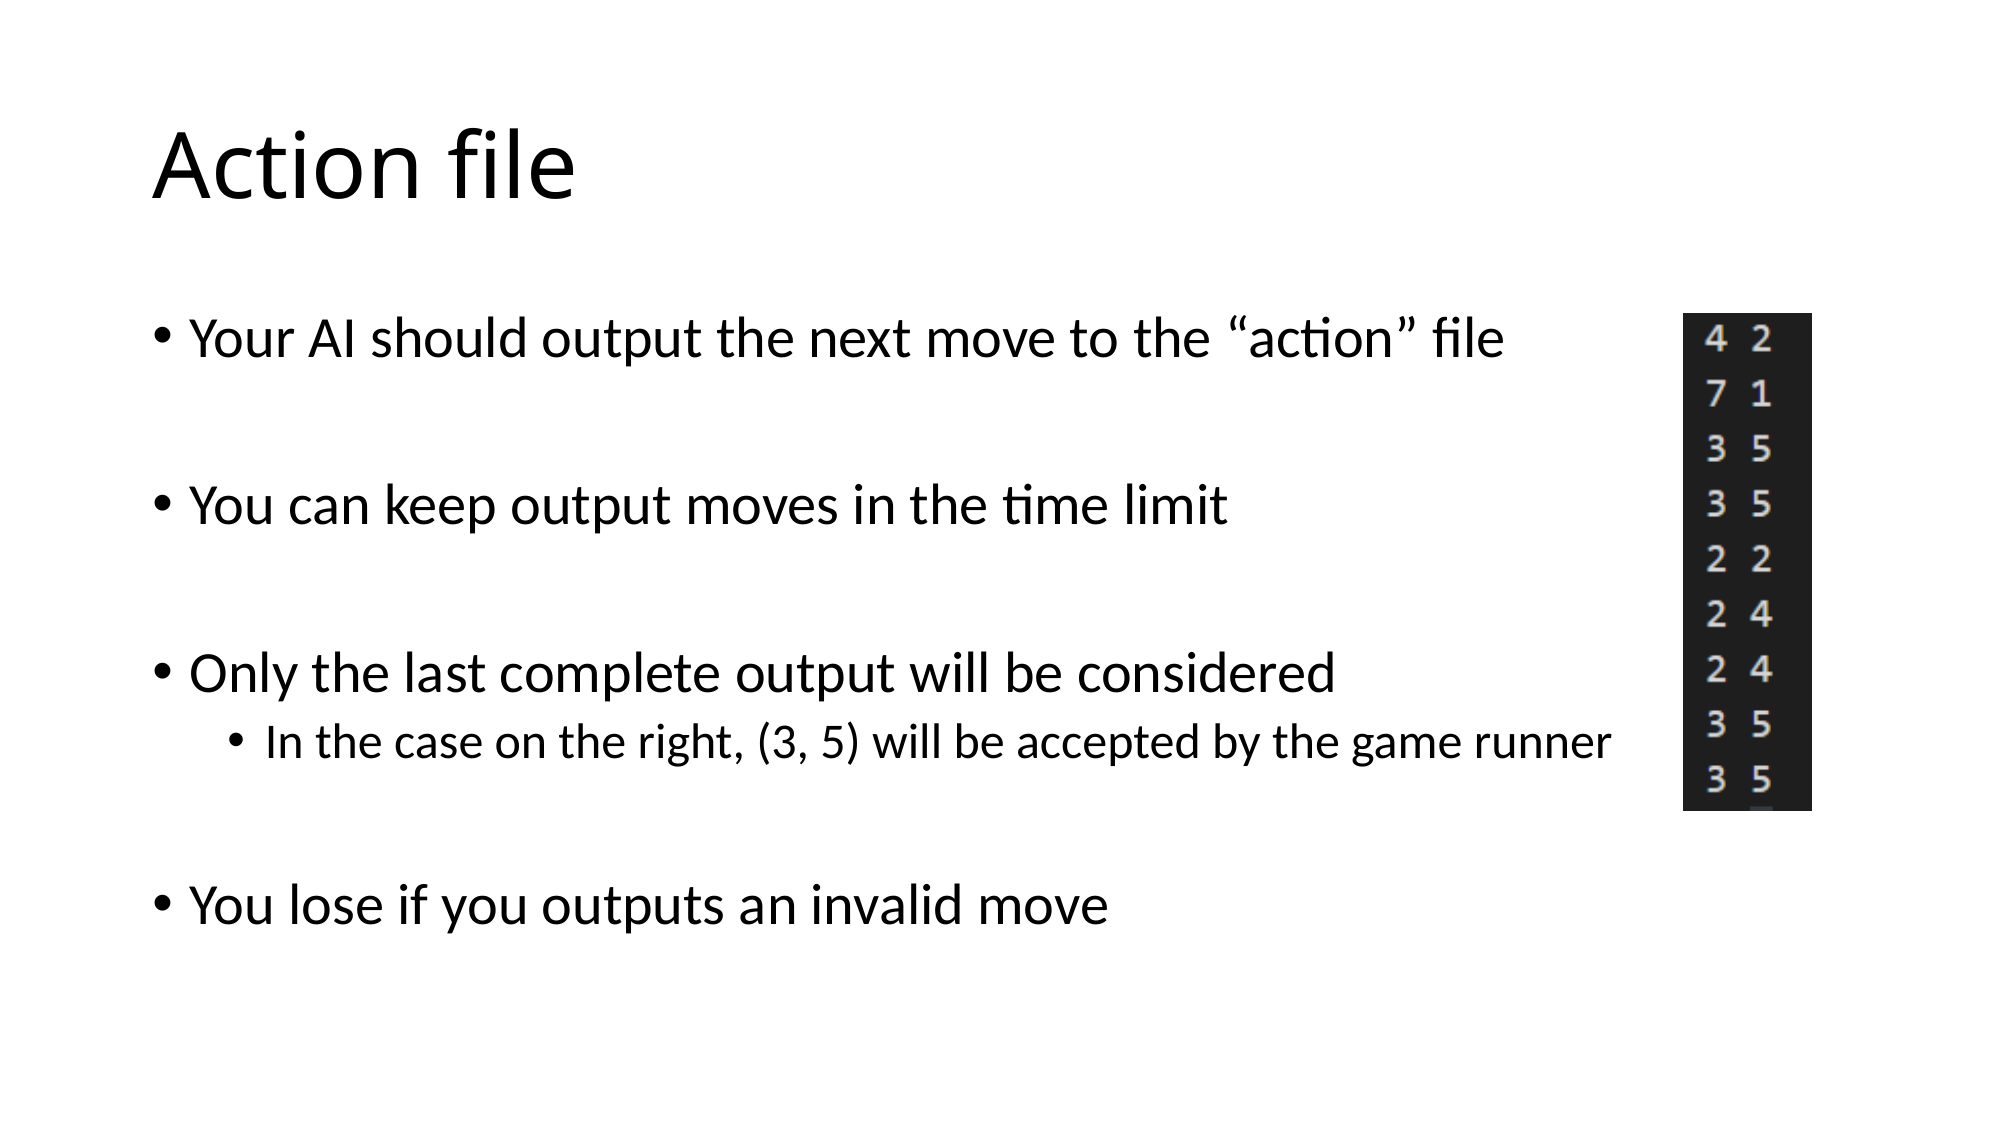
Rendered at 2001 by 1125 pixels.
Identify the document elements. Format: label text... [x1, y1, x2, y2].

list Your AI should output the next move to the “action” file You can keep output moves in the time limit Only the last complete output will be considered In the case on the right, (3, 5) will be accepted by the game runner You lose if you outputs an invalid move [137, 299, 1863, 1014]
title Action file [137, 59, 1863, 278]
picture [1683, 313, 1812, 811]
